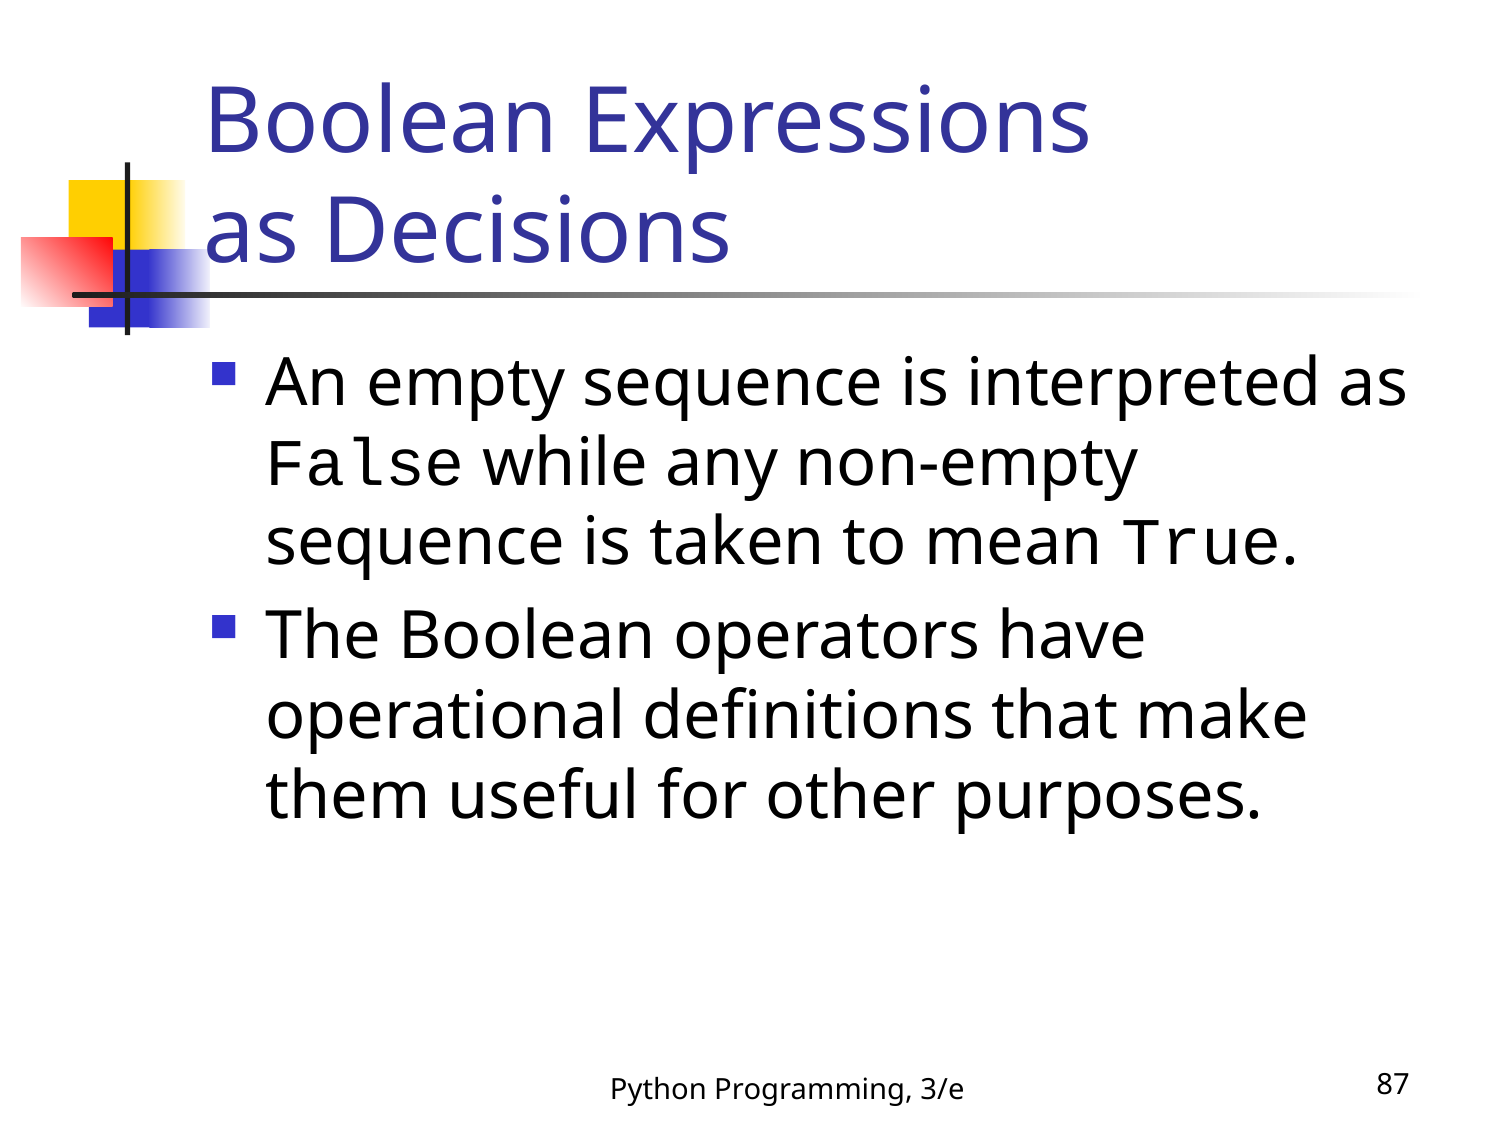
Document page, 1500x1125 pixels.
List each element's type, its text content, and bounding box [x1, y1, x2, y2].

slide_number 87 [1112, 1037, 1426, 1113]
list An empty sequence is interpreted as False while any non-empty sequence is taken to mean True. The Boolean operators have operational definitions that make them useful for other purposes. [193, 331, 1469, 1006]
title Boolean Expressions as Decisions [188, 101, 1468, 289]
footer Python Programming, 3/e [549, 1037, 1026, 1113]
